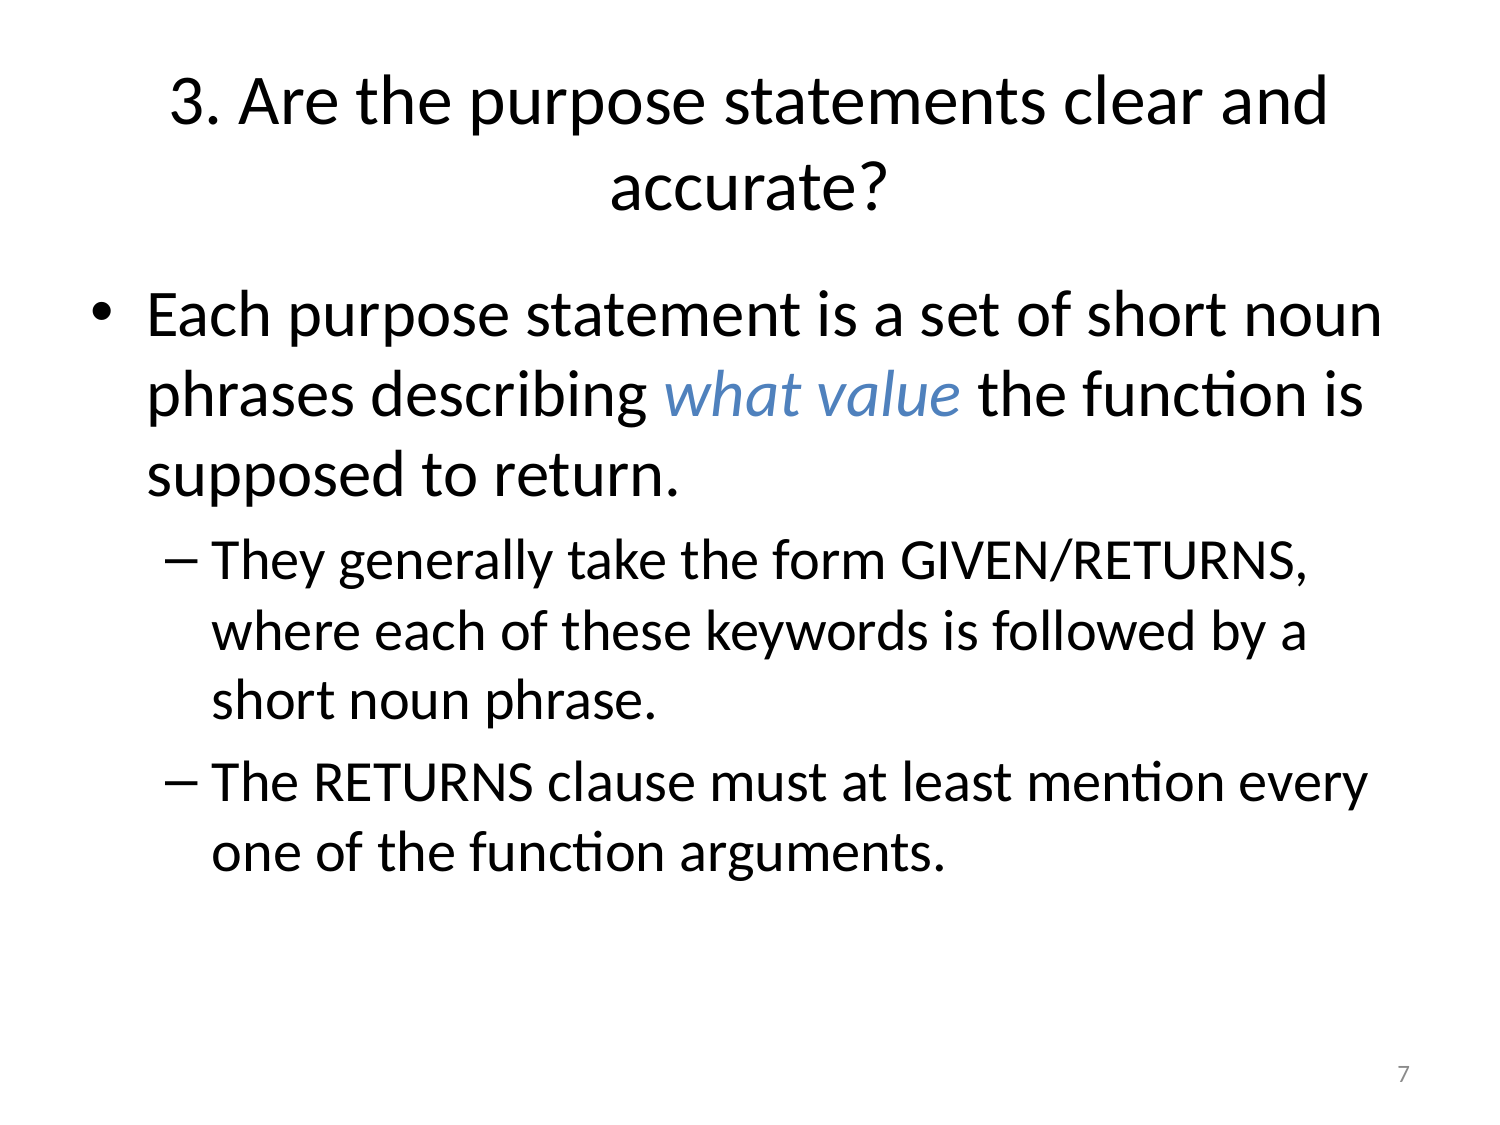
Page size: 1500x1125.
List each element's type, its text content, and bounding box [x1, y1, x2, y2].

list Each purpose statement is a set of short noun phrases describing what value the function is supposed to return. They generally take the form GIVEN/RETURNS, where each of these keywords is followed by a short noun phrase. The RETURNS clause must at least mention every one of the function arguments. [75, 262, 1425, 1005]
title 3. Are the purpose statements clear and accurate? [75, 45, 1425, 233]
slide_number 7 [1074, 1042, 1425, 1103]
